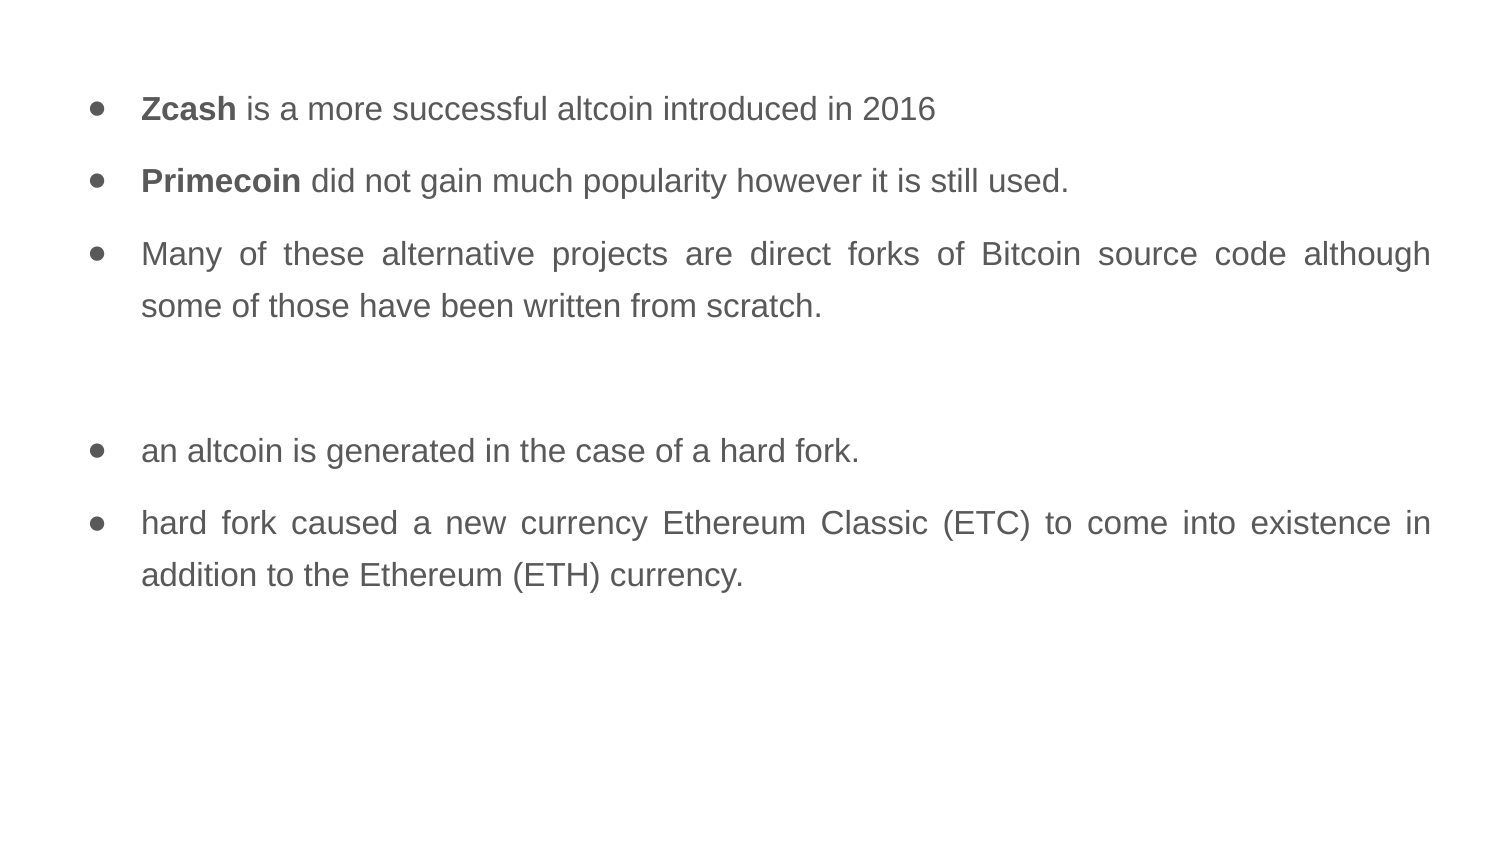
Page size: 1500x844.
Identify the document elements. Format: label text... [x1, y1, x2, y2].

list Zcash is a more successful altcoin introduced in 2016 Primecoin did not gain much popularity however it is still used. Many of these alternative projects are direct forks of Bitcoin source code although some of those have been written from scratch. an altcoin is generated in the case of a hard fork. hard fork caused a new currency Ethereum Classic (ETC) to come into existence in addition to the Ethereum (ETH) currency. [51, 59, 1449, 750]
